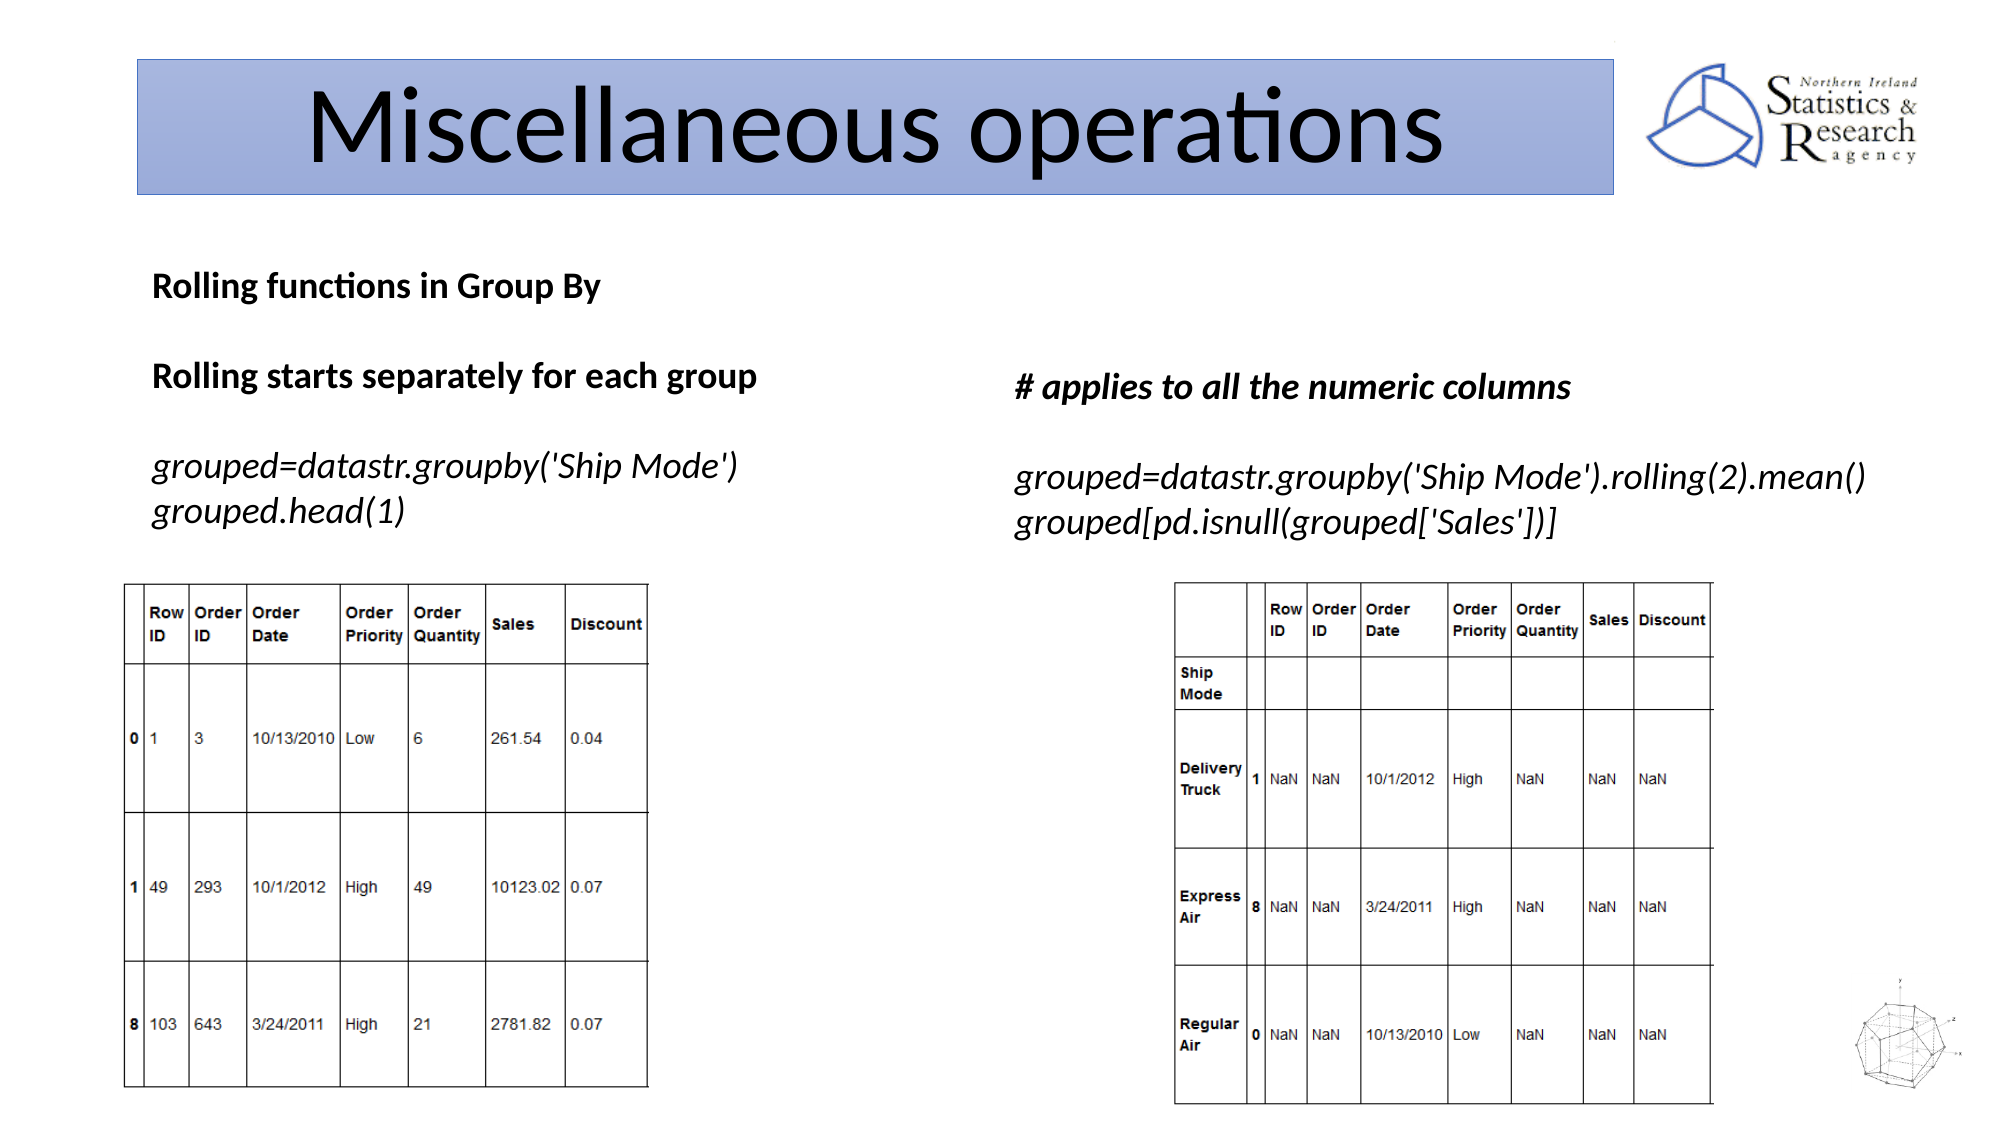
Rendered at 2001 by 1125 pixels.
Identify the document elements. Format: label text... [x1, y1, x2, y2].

picture [1851, 973, 1964, 1093]
picture [117, 578, 649, 1099]
text_box Miscellaneous operations [137, 59, 1614, 195]
picture [1614, 37, 1946, 188]
text_box # applies to all the numeric columns grouped=datastr.groupby('Ship Mode').rolling(2).mean() grouped[pd.isnull(grouped['Sales'])] [999, 310, 2000, 550]
text_box Rolling functions in Group By Rolling starts separately for each group grouped=datastr.groupby('Ship Mode') grouped.head(1) [137, 253, 943, 629]
picture [1169, 578, 1714, 1114]
